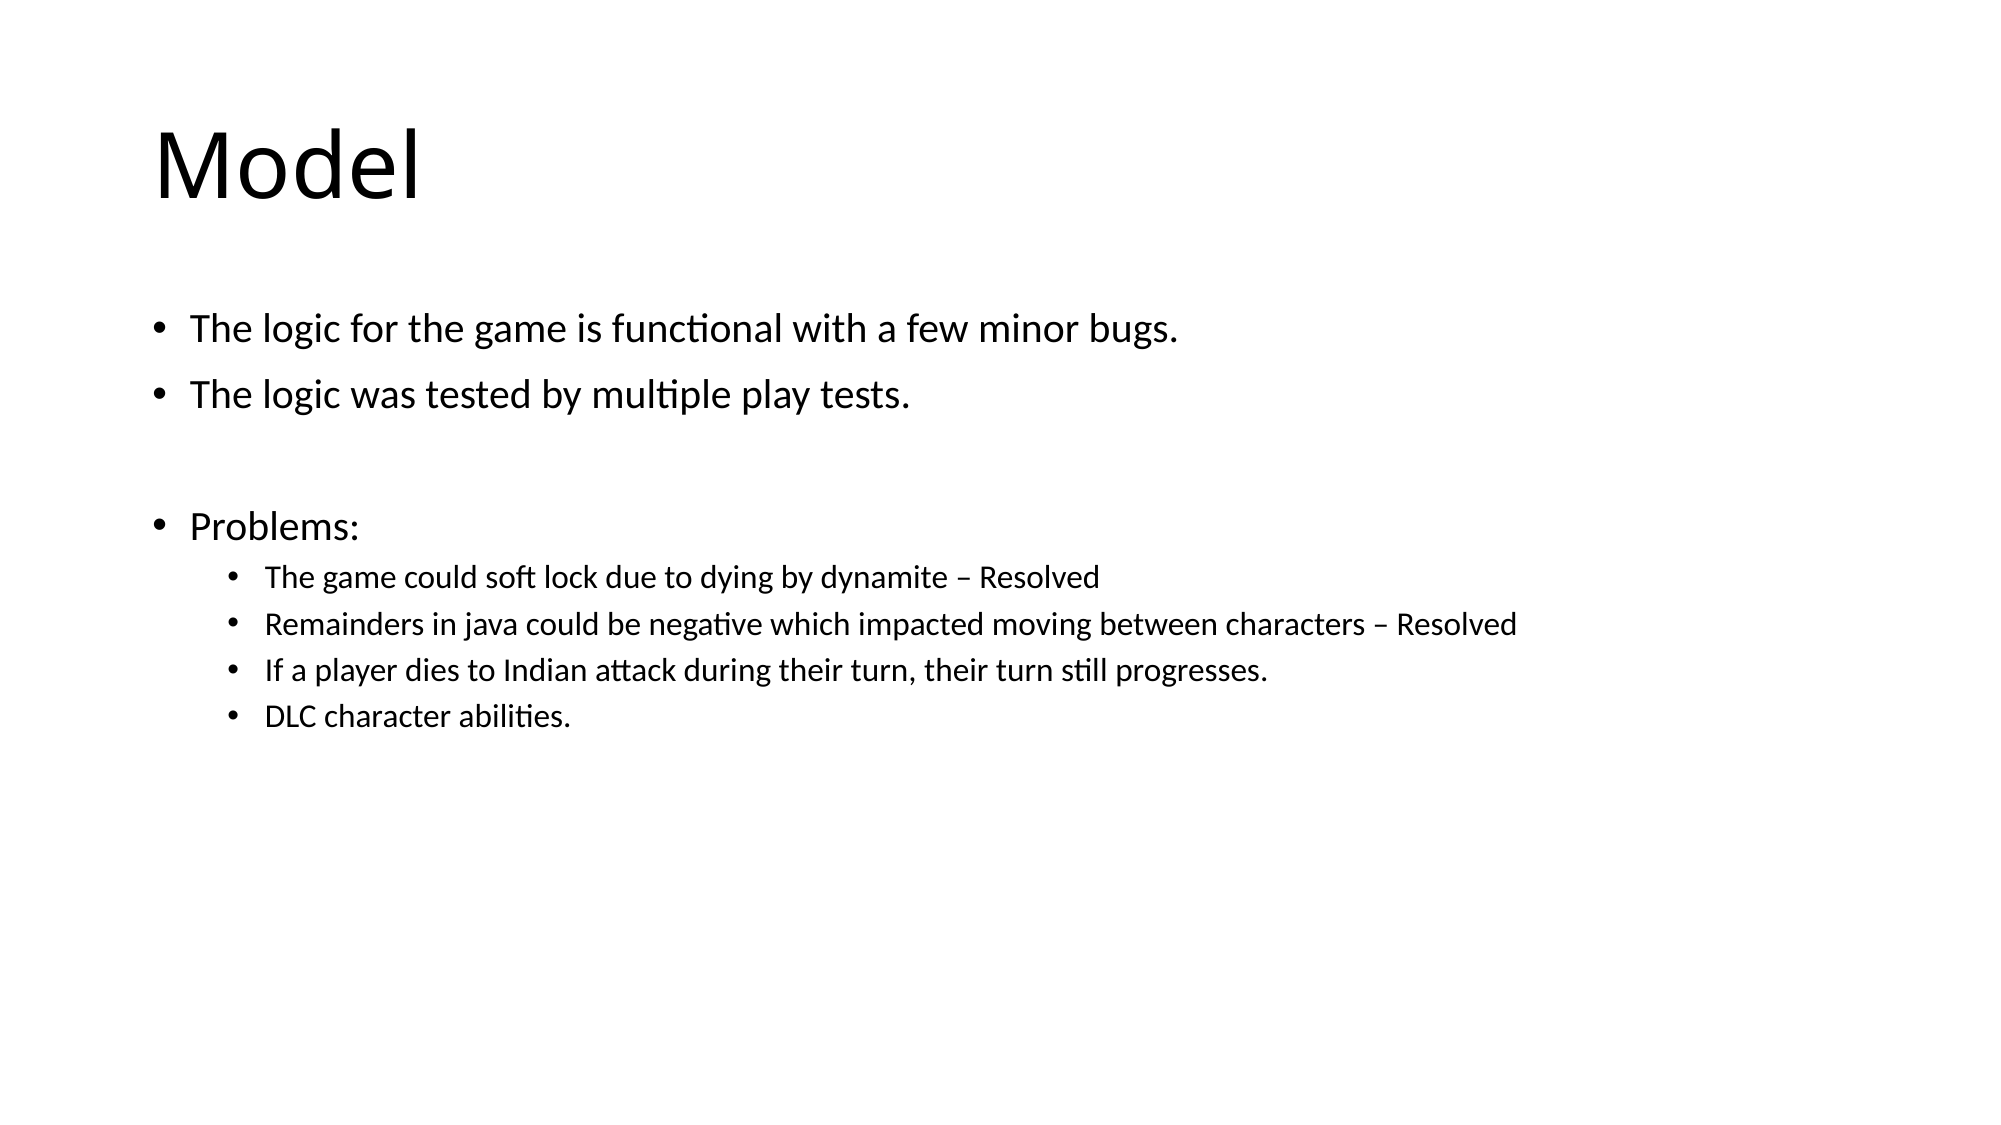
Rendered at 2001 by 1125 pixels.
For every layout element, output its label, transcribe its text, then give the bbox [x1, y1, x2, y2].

title Model [137, 59, 1863, 278]
list The logic for the game is functional with a few minor bugs. The logic was tested by multiple play tests. Problems: The game could soft lock due to dying by dynamite – Resolved Remainders in java could be negative which impacted moving between characters – Resolved If a player dies to Indian attack during their turn, their turn still progresses. DLC character abilities. [137, 299, 1863, 1014]
